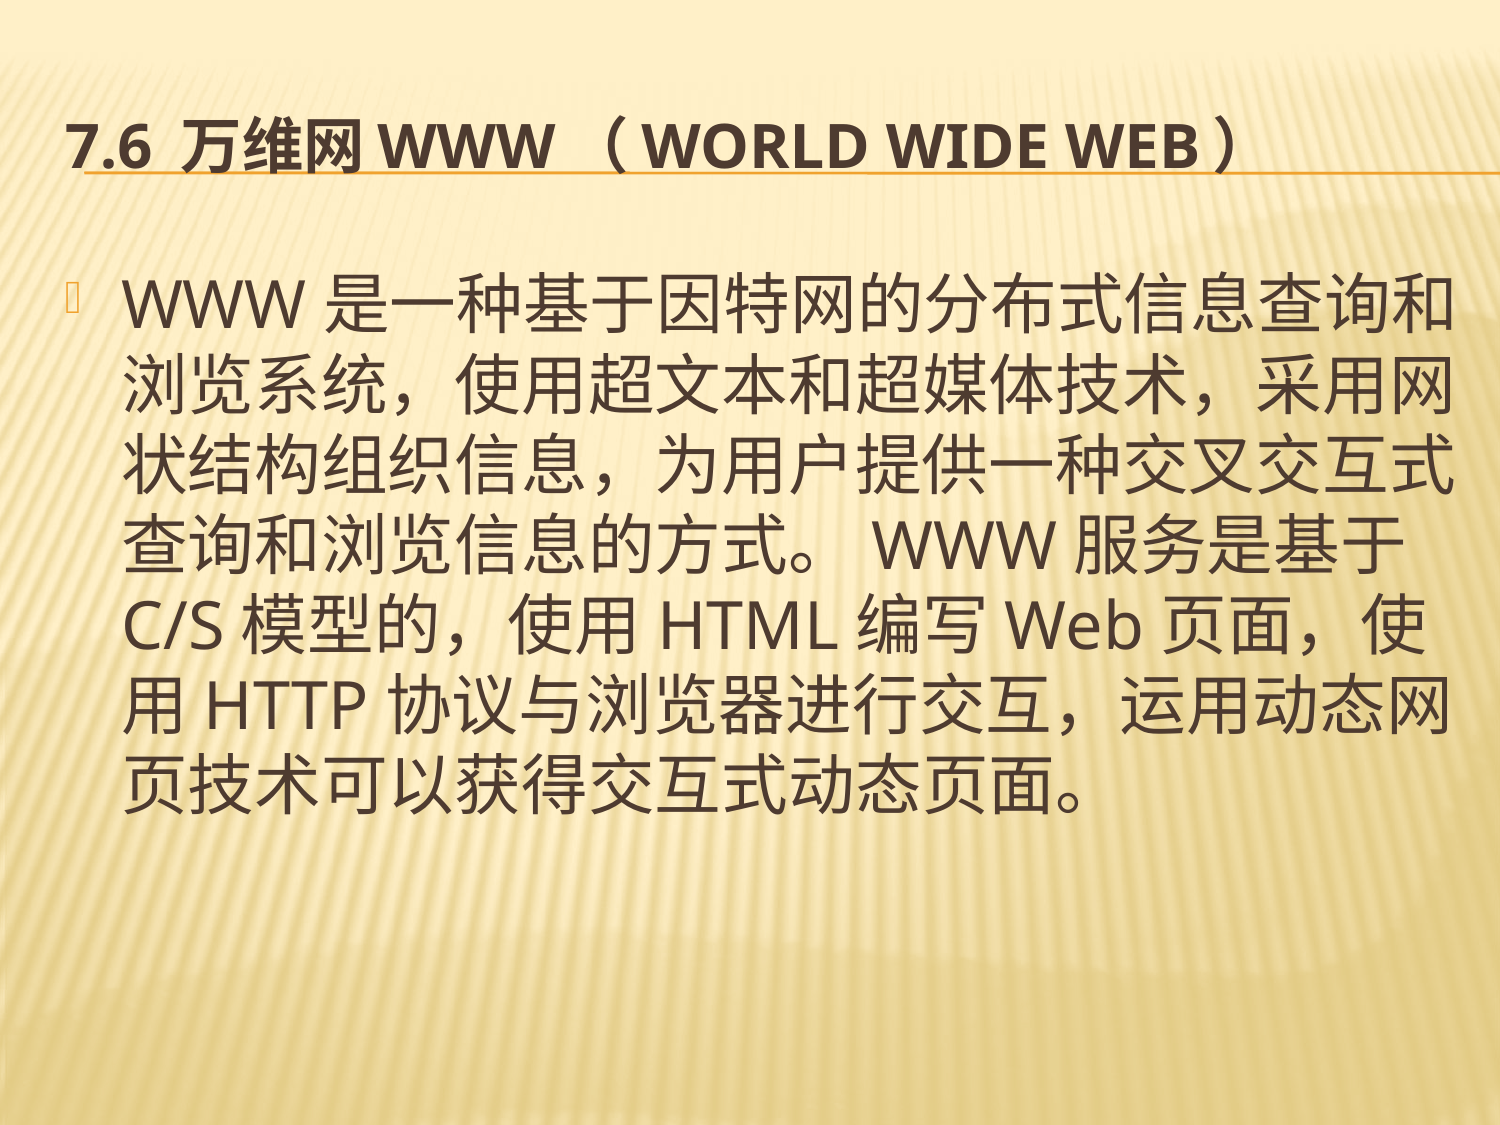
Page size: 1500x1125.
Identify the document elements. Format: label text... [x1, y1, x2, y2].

title 7.6 万维网WWW（World Wide Web） [50, 75, 1475, 213]
list WWW是一种基于因特网的分布式信息查询和浏览系统，使用超文本和超媒体技术，采用网状结构组织信息，为用户提供一种交叉交互式查询和浏览信息的方式。WWW服务是基于C/S模型的，使用HTML编写Web页面，使用HTTP协议与浏览器进行交互，运用动态网页技术可以获得交互式动态页面。 [50, 254, 1475, 998]
